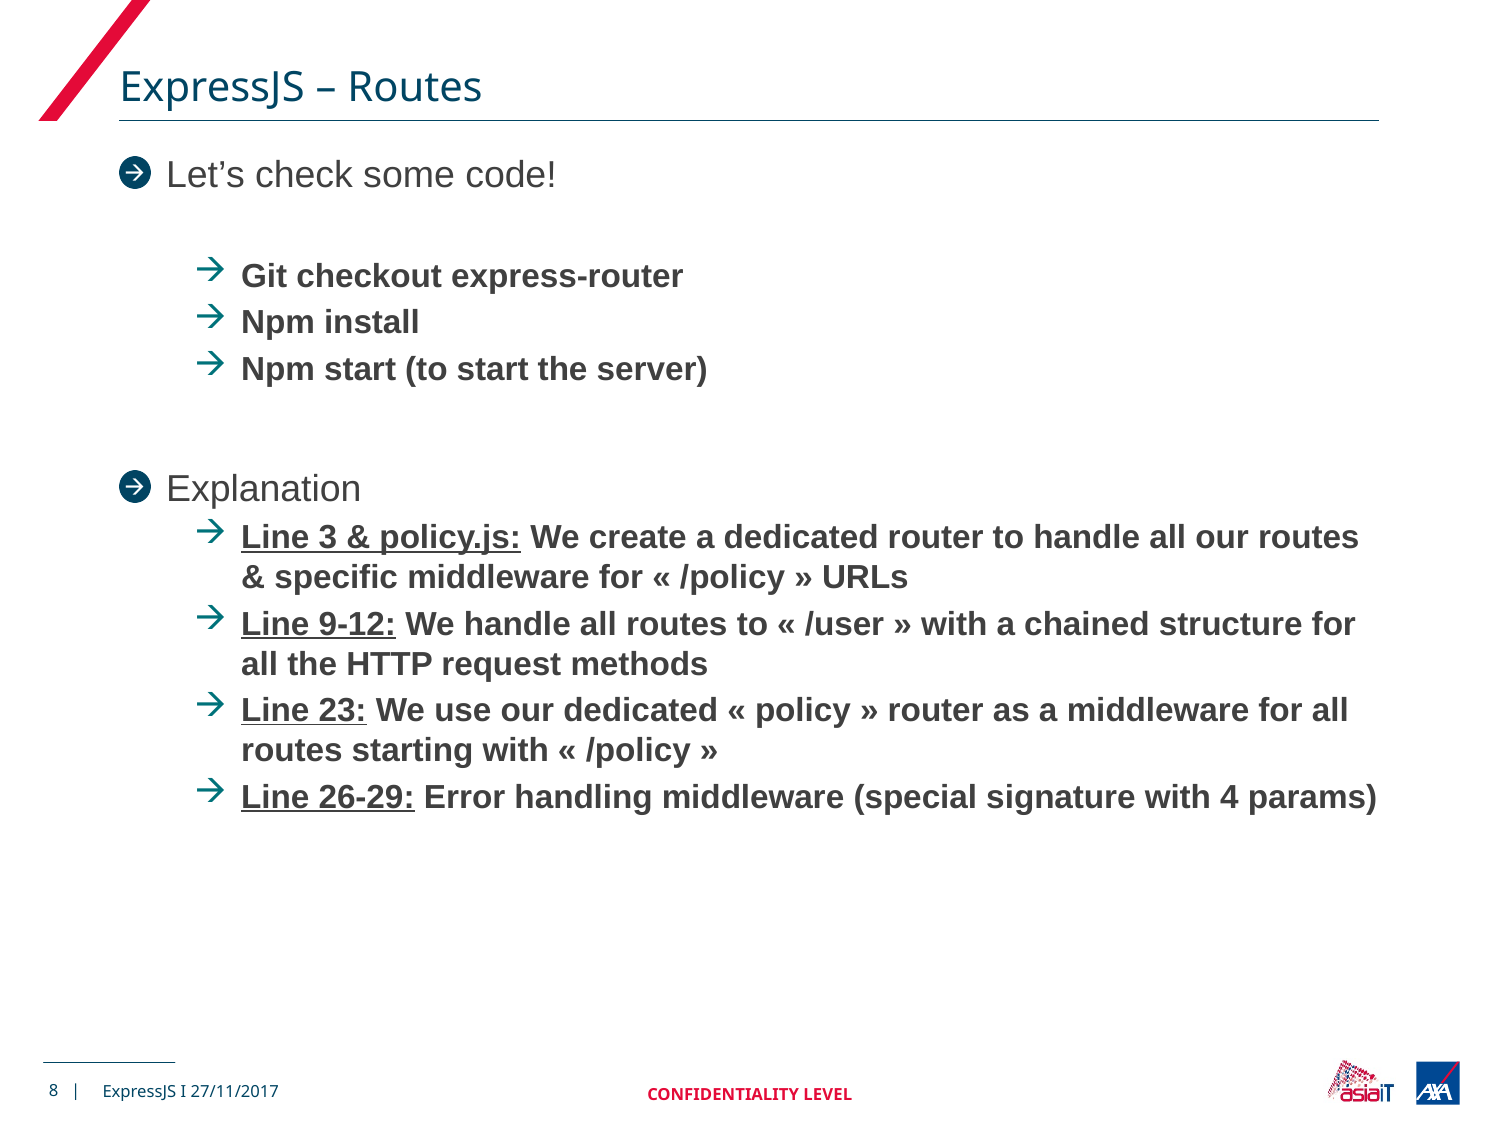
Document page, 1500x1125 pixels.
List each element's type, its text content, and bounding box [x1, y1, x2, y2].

footer ExpressJS I 27/11/2017 [102, 1068, 572, 1104]
picture [1323, 1058, 1396, 1103]
slide_number 8 | [8, 1067, 89, 1103]
picture [141, 470, 151, 480]
picture [126, 170, 142, 175]
picture [119, 179, 128, 189]
picture [119, 493, 128, 503]
picture [141, 156, 151, 166]
picture [119, 156, 129, 166]
picture [142, 179, 151, 189]
title ExpressJS – Routes [119, 54, 1380, 110]
list Let’s check some code! Git checkout express-router Npm install Npm start (to start the server) Explanation Line 3 & policy.js: We create a dedicated router to handle all our routes & specific middleware for « /policy » URLs Line 9-12: We handle all routes to « /user » with a chained structure for all the HTTP request methods Line 23: We use our dedicated « policy » router as a middleware for all routes starting with « /policy » Line 26-29: Error handling middleware (special signature with 4 params) [119, 149, 1380, 1042]
picture [142, 493, 151, 503]
slide_number CONFIDENTIALITY LEVEL [575, 1067, 925, 1104]
picture [126, 484, 142, 489]
picture [119, 470, 129, 480]
